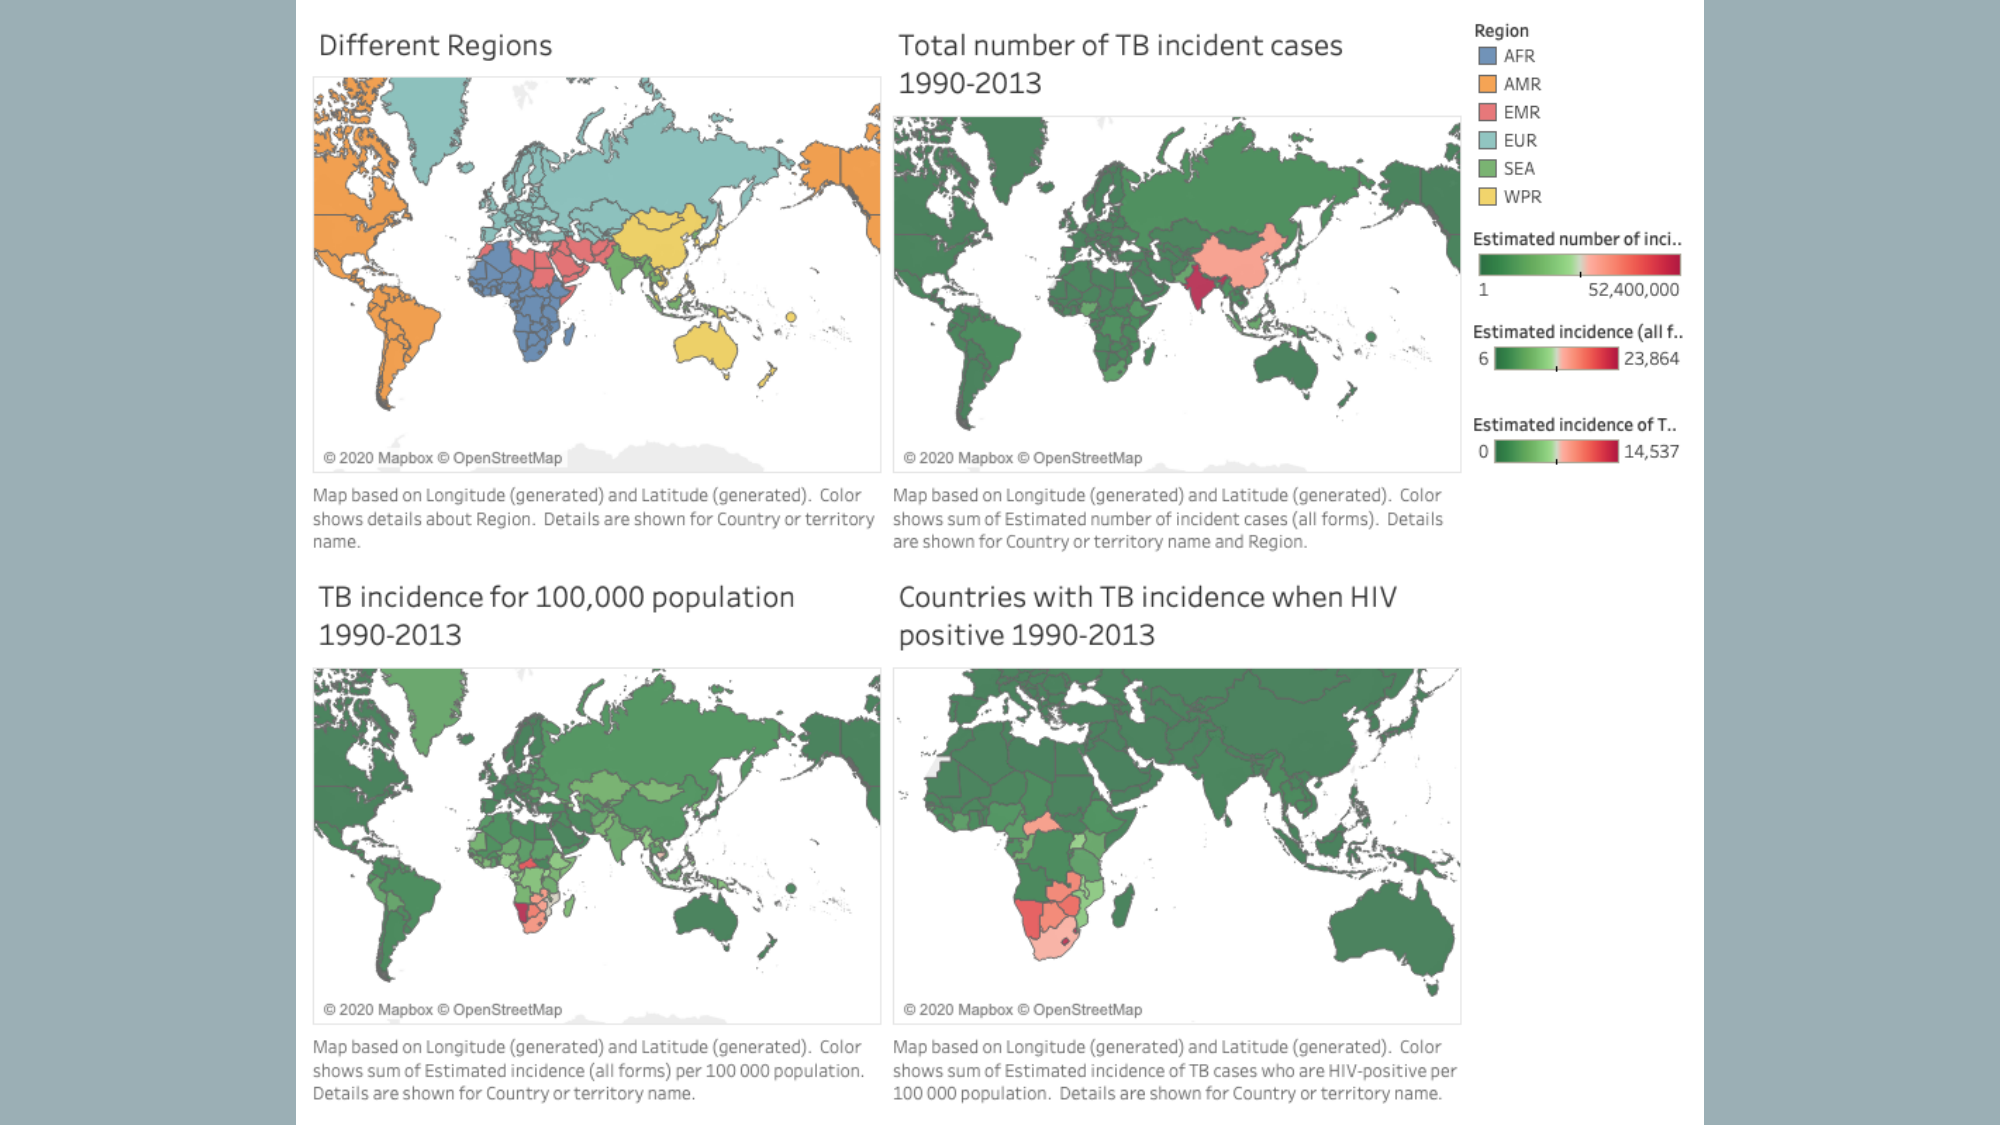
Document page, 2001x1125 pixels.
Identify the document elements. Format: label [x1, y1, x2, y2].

picture [296, 0, 1704, 1125]
